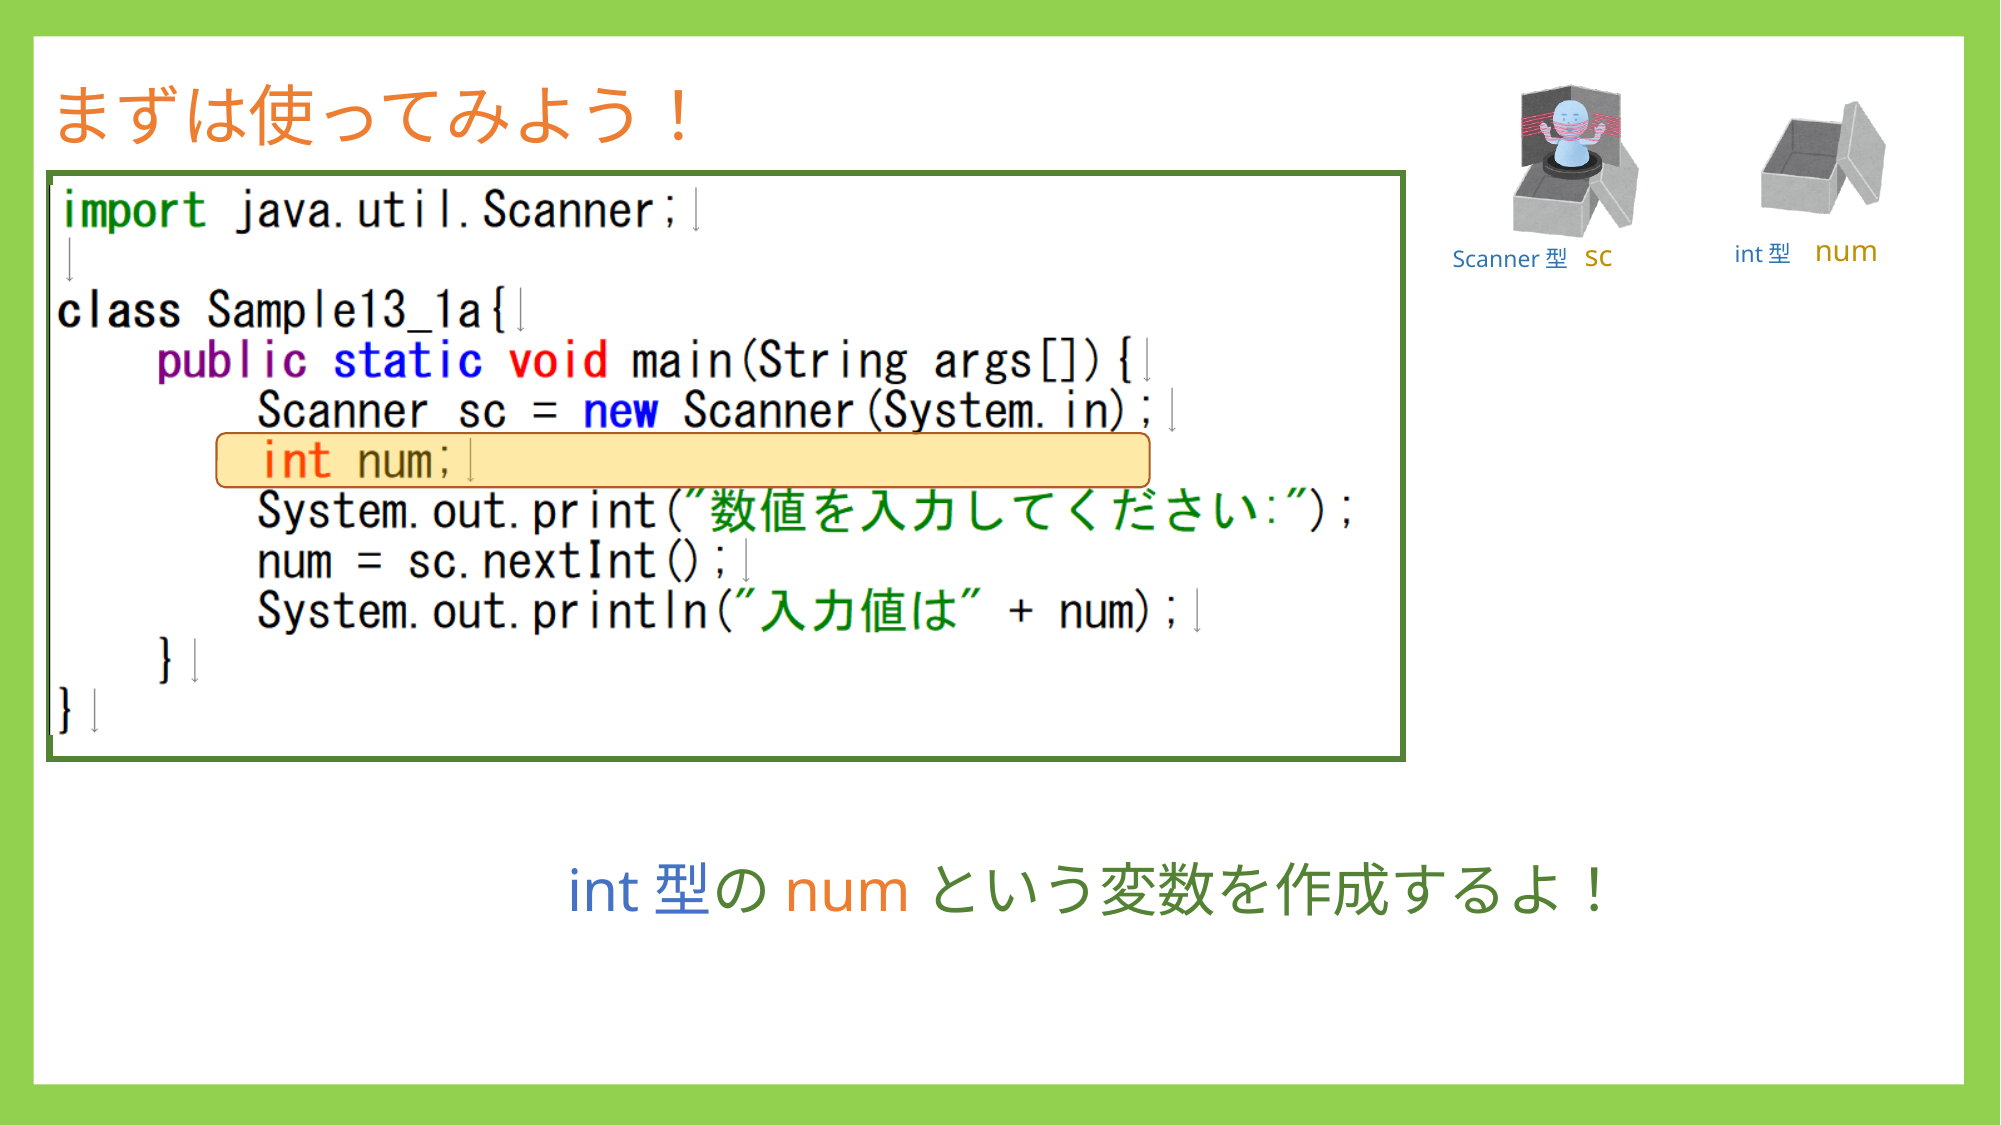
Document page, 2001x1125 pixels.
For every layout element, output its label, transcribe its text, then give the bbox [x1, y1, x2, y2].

text_box int型 [1719, 232, 1800, 275]
text_box int型のnumという変数を作成するよ！ [553, 845, 1850, 931]
picture [1756, 96, 1892, 228]
text_box まずは使ってみよう！ [33, 66, 728, 161]
text_box Scanner型 [1437, 237, 1569, 280]
text_box num [1800, 224, 1903, 275]
picture [1508, 78, 1645, 251]
text_box sc [1569, 230, 1673, 281]
picture [49, 185, 1357, 735]
text_box [49, 172, 1404, 760]
